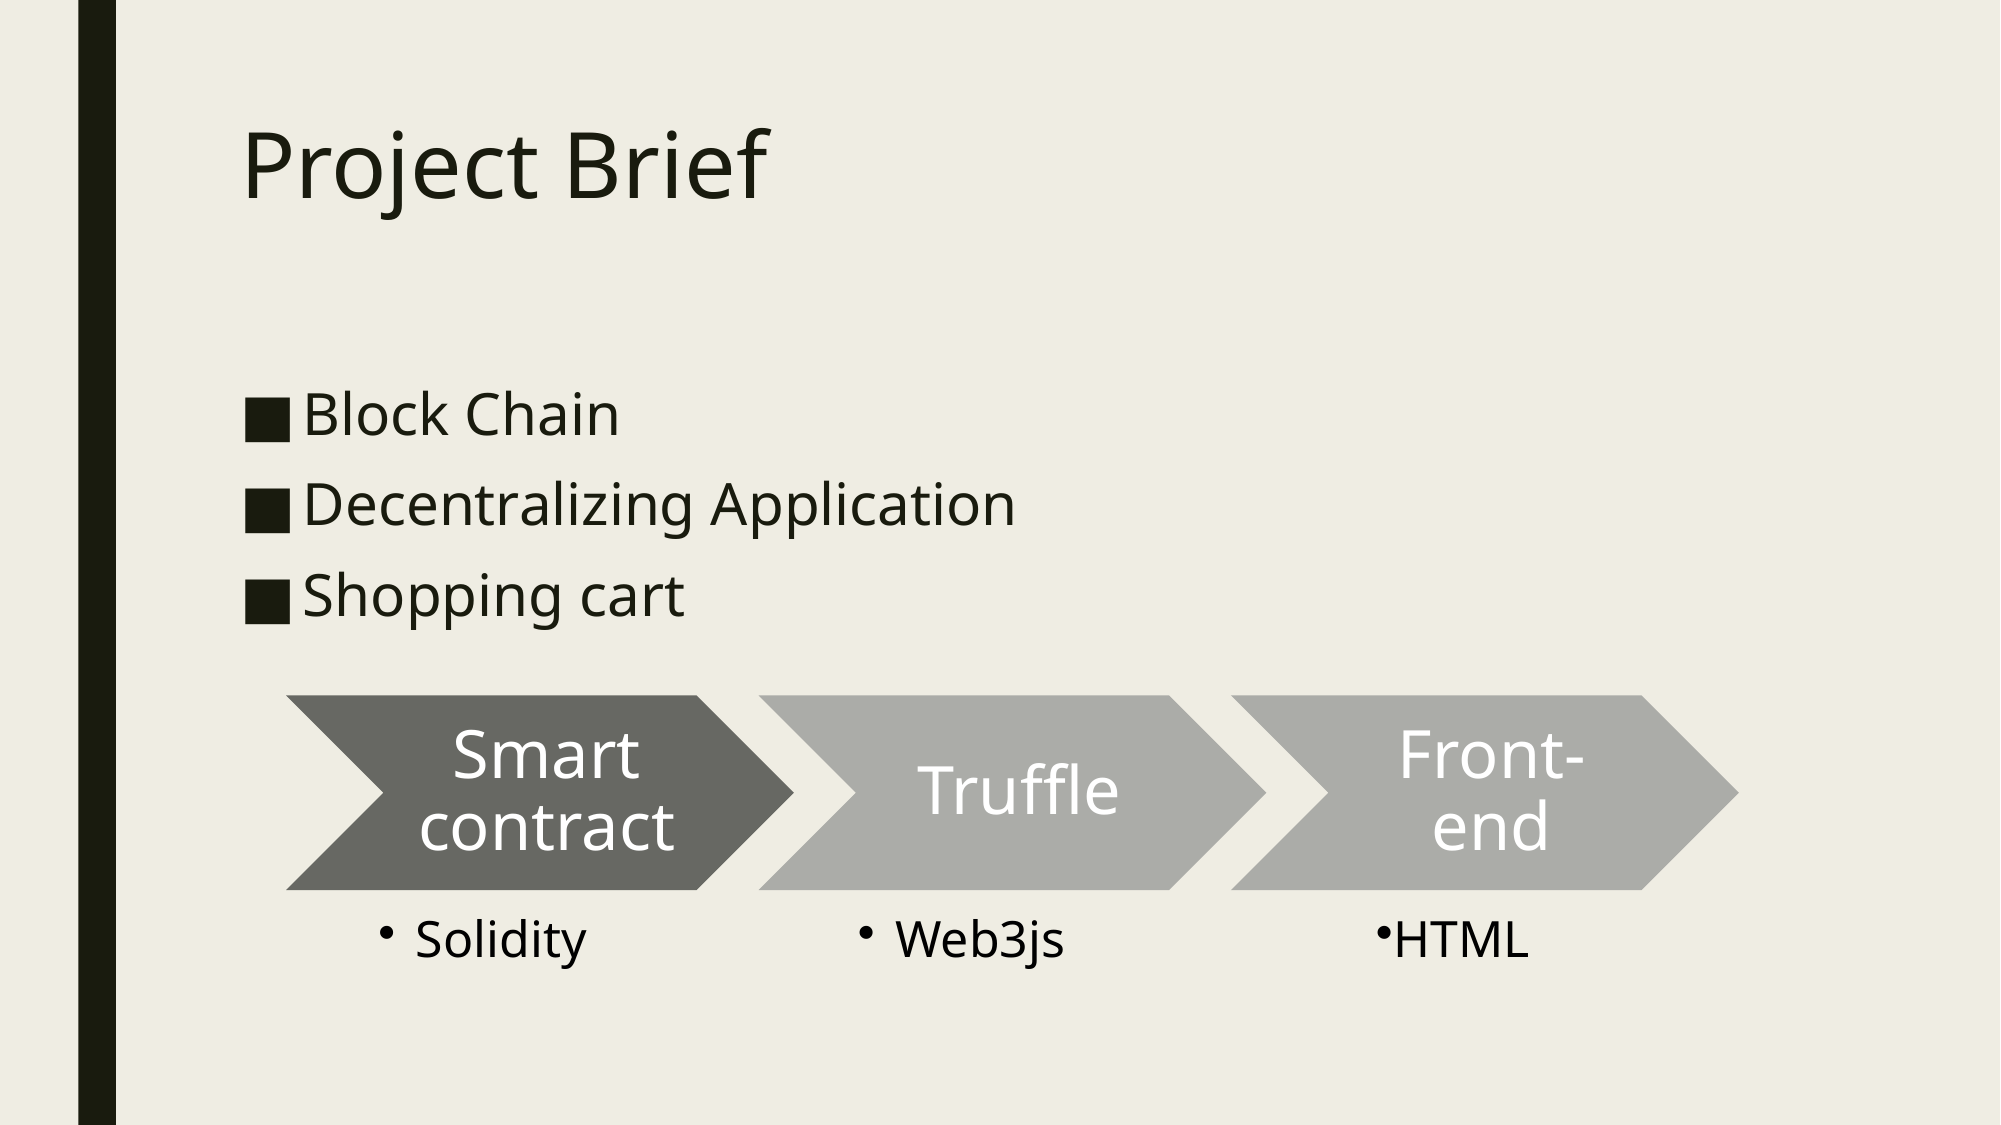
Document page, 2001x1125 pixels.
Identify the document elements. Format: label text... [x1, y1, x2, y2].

list Block Chain Decentralizing Application Shopping cart [225, 375, 1800, 963]
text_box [285, 693, 1740, 982]
title Project Brief [225, 112, 1800, 357]
